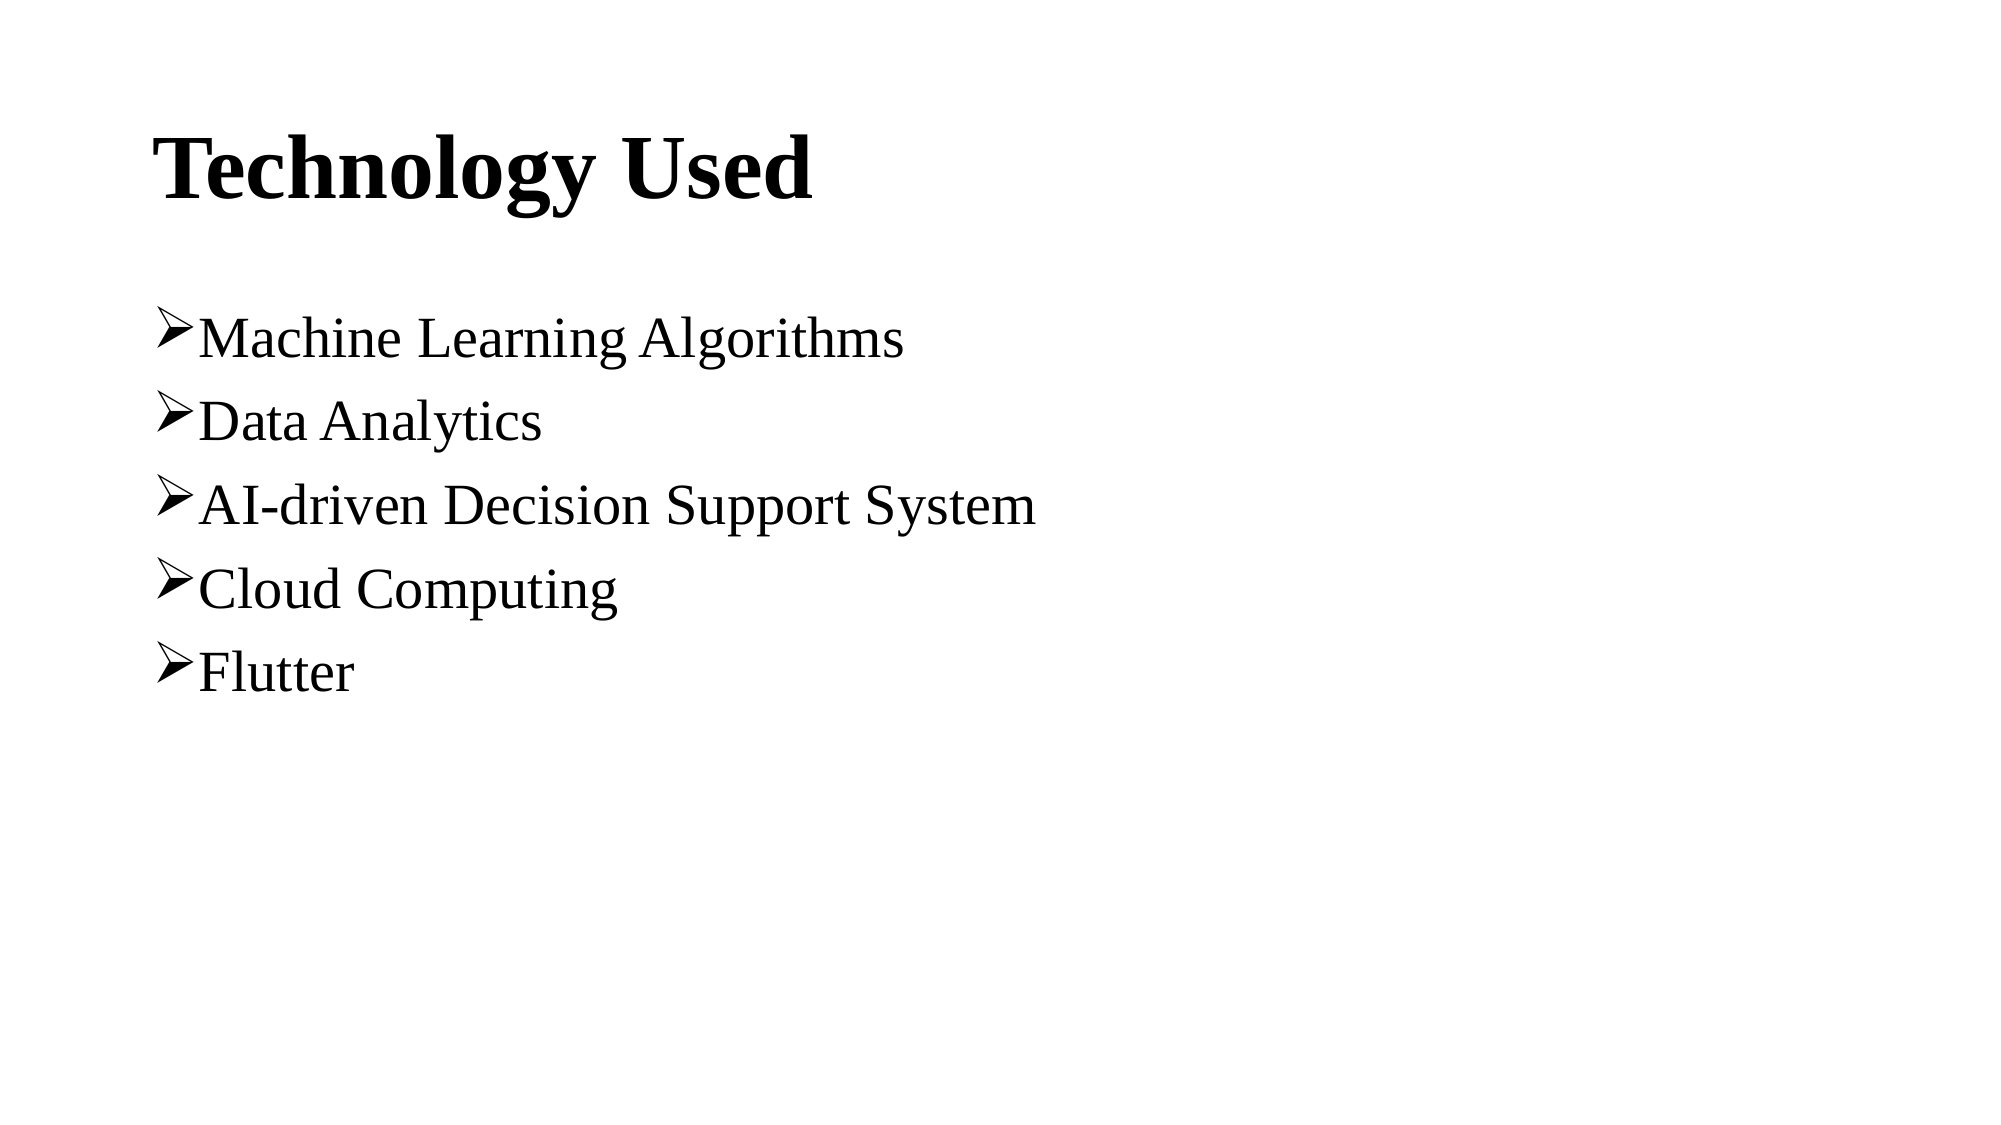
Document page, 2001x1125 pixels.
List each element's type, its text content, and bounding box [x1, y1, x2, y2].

list Machine Learning Algorithms Data Analytics AI-driven Decision Support System Cloud Computing Flutter [137, 299, 1863, 1014]
title Technology Used [137, 59, 1863, 278]
